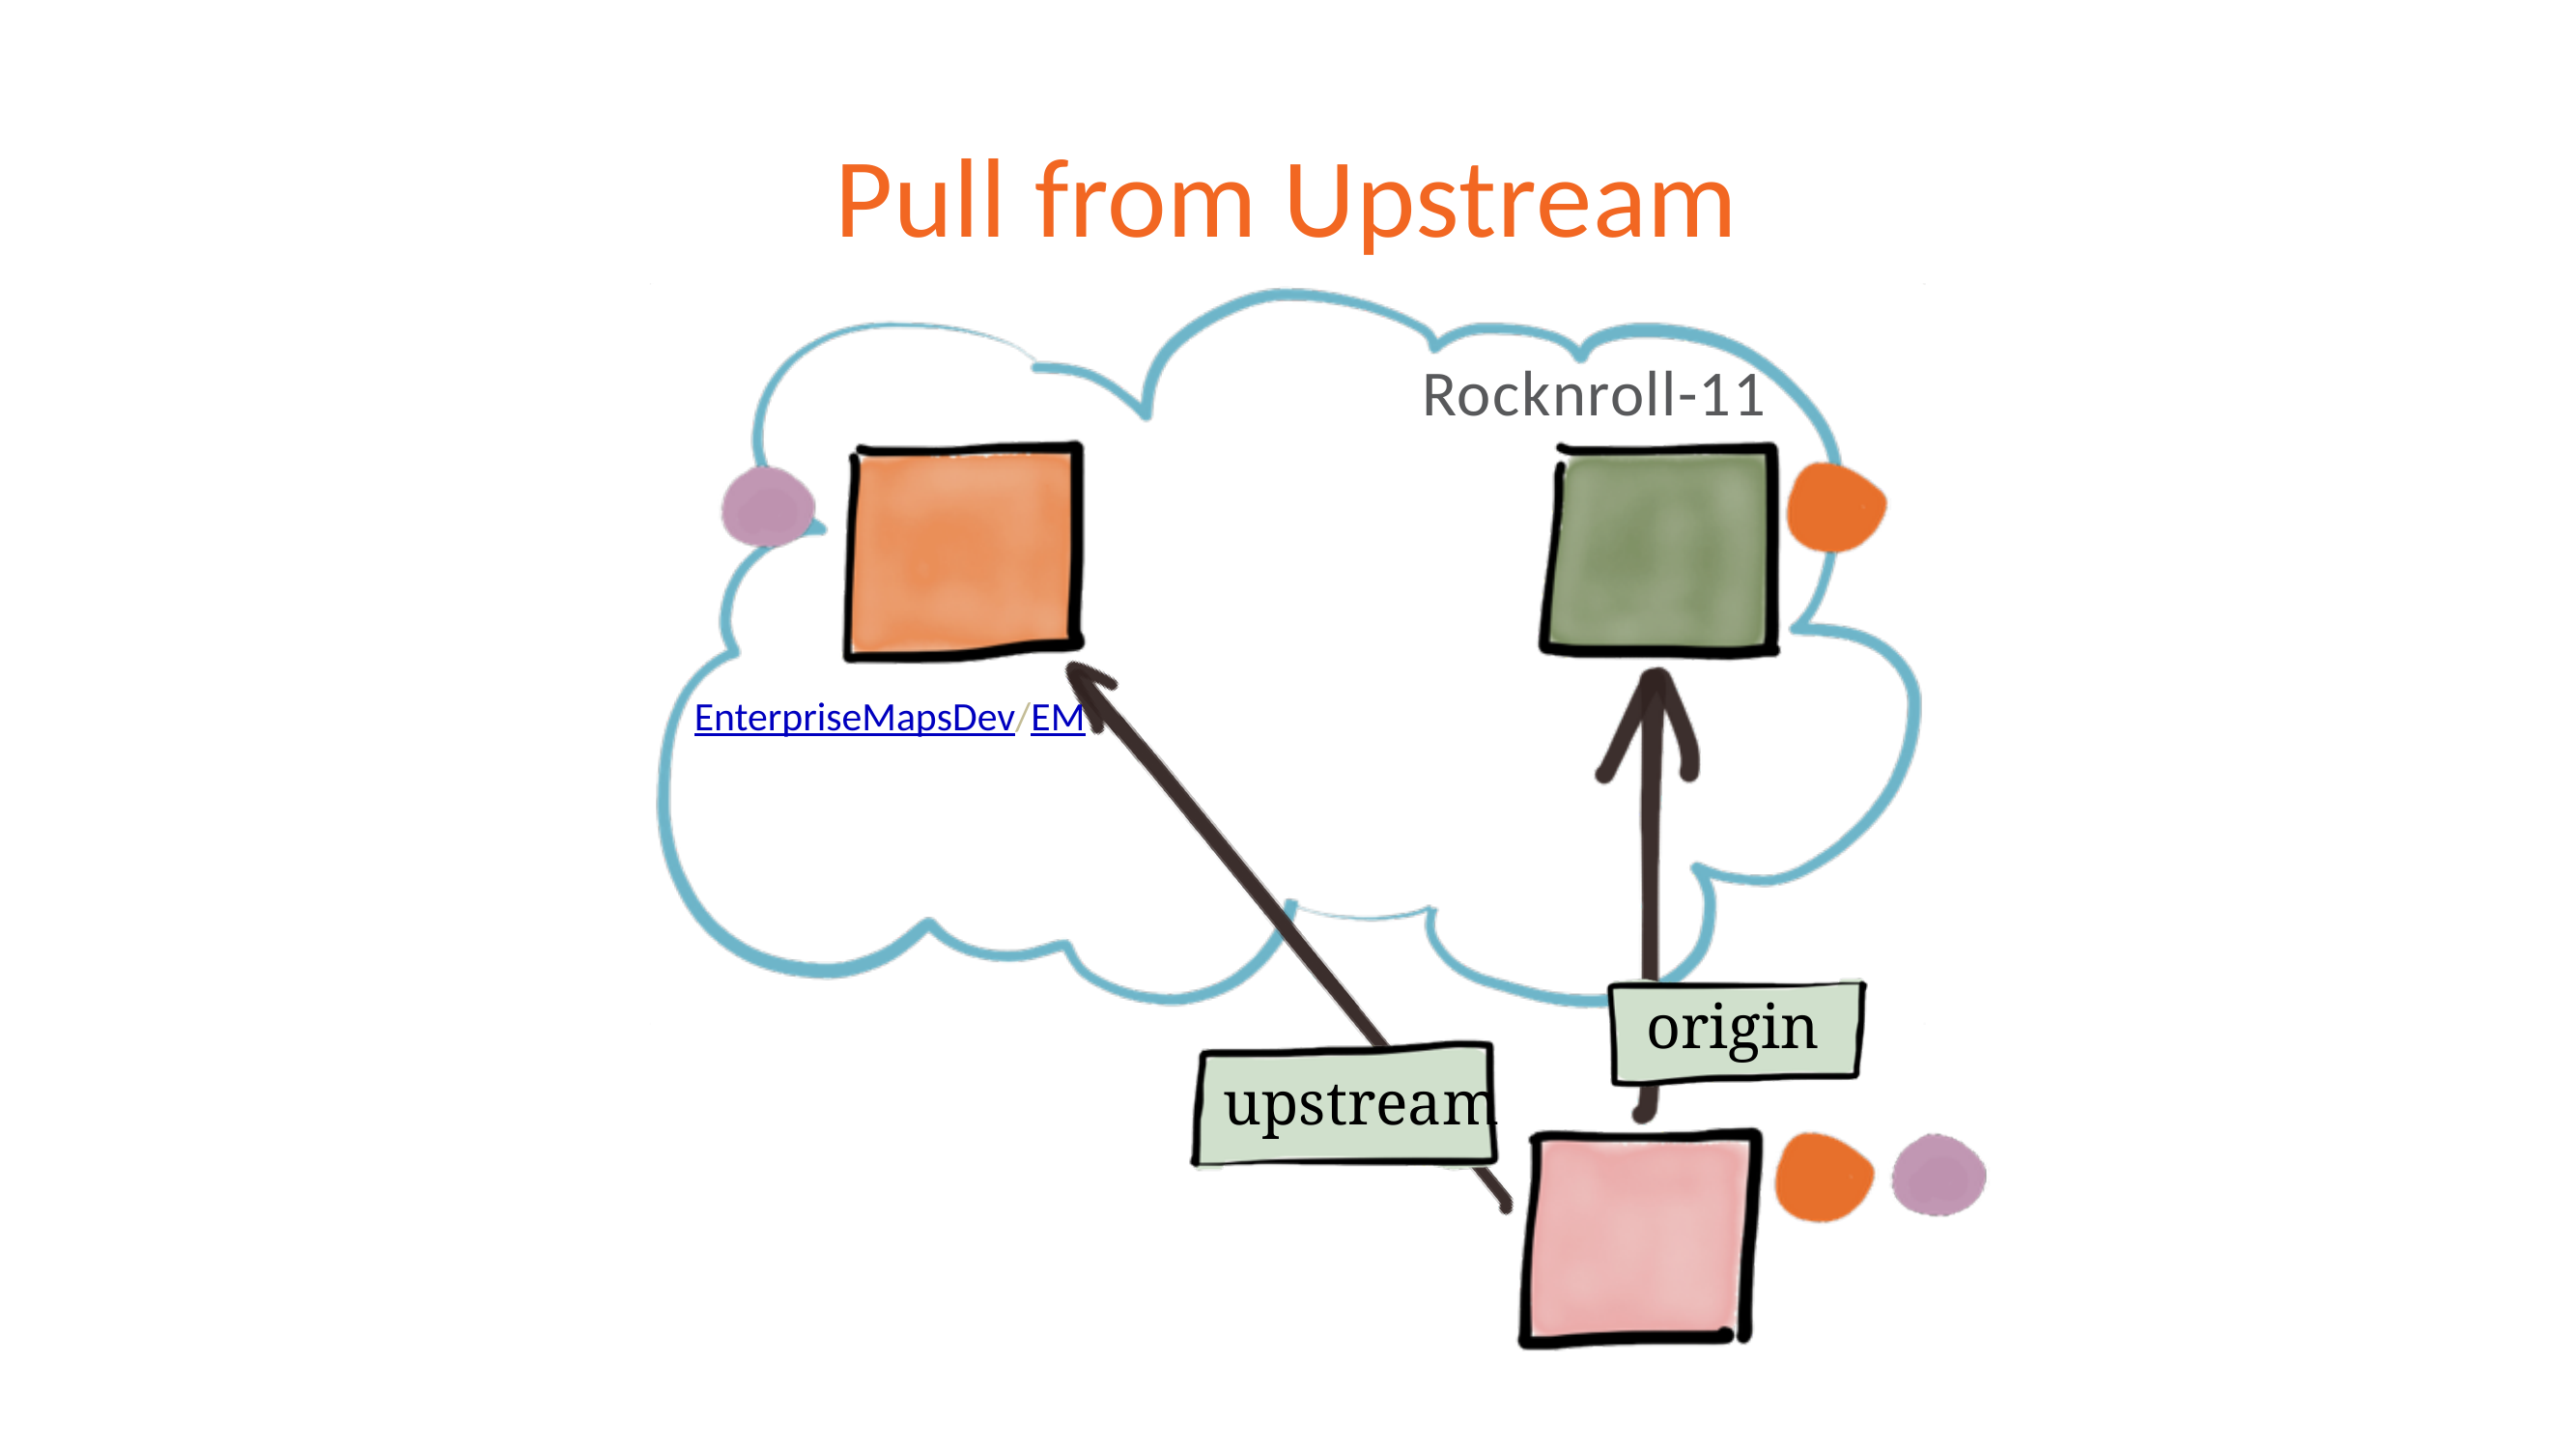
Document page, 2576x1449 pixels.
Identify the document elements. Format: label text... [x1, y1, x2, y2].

text_box [706, 450, 828, 555]
text_box [1513, 1138, 1775, 1359]
text_box [1025, 627, 1551, 1246]
text_box [1875, 1121, 1996, 1226]
text_box [1780, 450, 1892, 564]
text_box [1769, 1121, 1880, 1235]
text_box EnterpriseMapsDev/EM [692, 690, 1166, 787]
text_box [1565, 615, 1721, 987]
text_box [1601, 973, 1872, 1096]
text_box Rocknroll-11 [1420, 351, 1911, 429]
title Pull from Upstream [596, 125, 1980, 367]
text_box [833, 428, 1095, 668]
text_box [1185, 1030, 1506, 1178]
text_box [1533, 429, 1796, 670]
text_box [649, 283, 1926, 1025]
text_box [1565, 1138, 1721, 1153]
text_box origin upstream [1221, 987, 1829, 1138]
